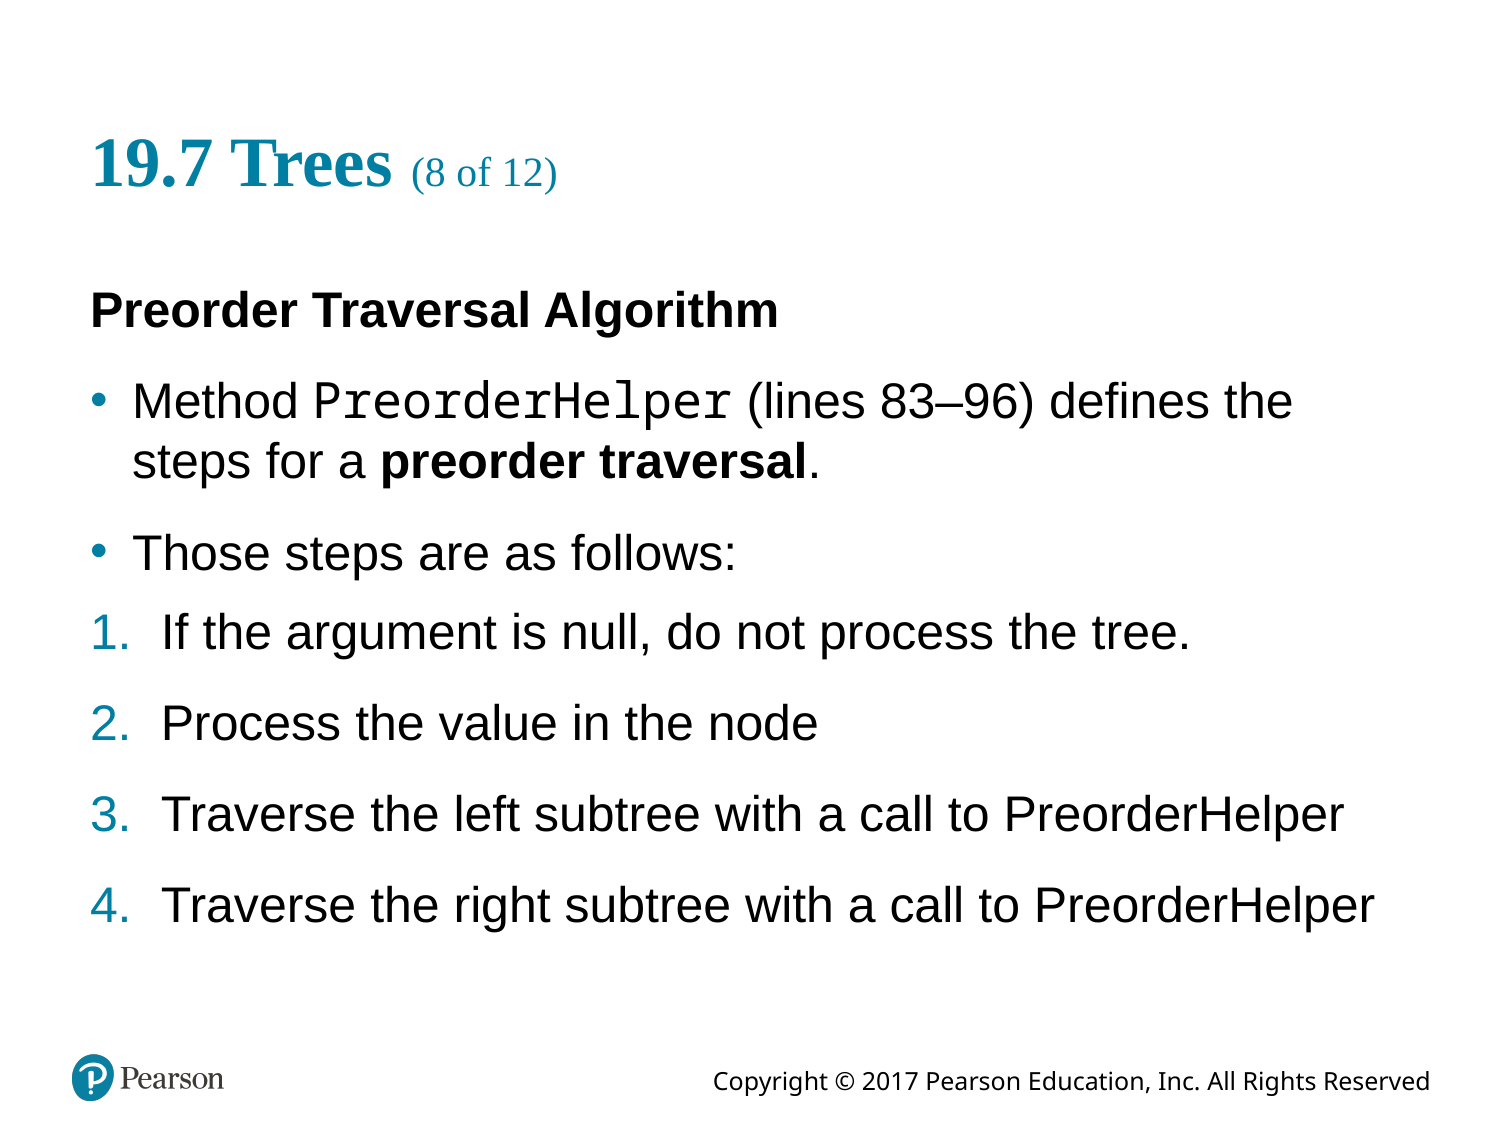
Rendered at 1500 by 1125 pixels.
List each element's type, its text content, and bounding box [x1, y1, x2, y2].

picture [72, 1087, 83, 1101]
picture [72, 1054, 88, 1070]
picture [98, 1054, 224, 1101]
title 19.7 Trees (8 of 12) [75, 35, 1425, 216]
list If the argument is null, do not process the tree. Process the value in the node Traverse the left subtree with a call to PreorderHelper Traverse the right subtree with a call to PreorderHelper [75, 584, 1425, 940]
list Preorder Traversal Algorithm Method PreorderHelper (lines 83–96) defines the steps for a preorder traversal. Those steps are as follows: [75, 262, 1425, 584]
picture [80, 1063, 106, 1088]
